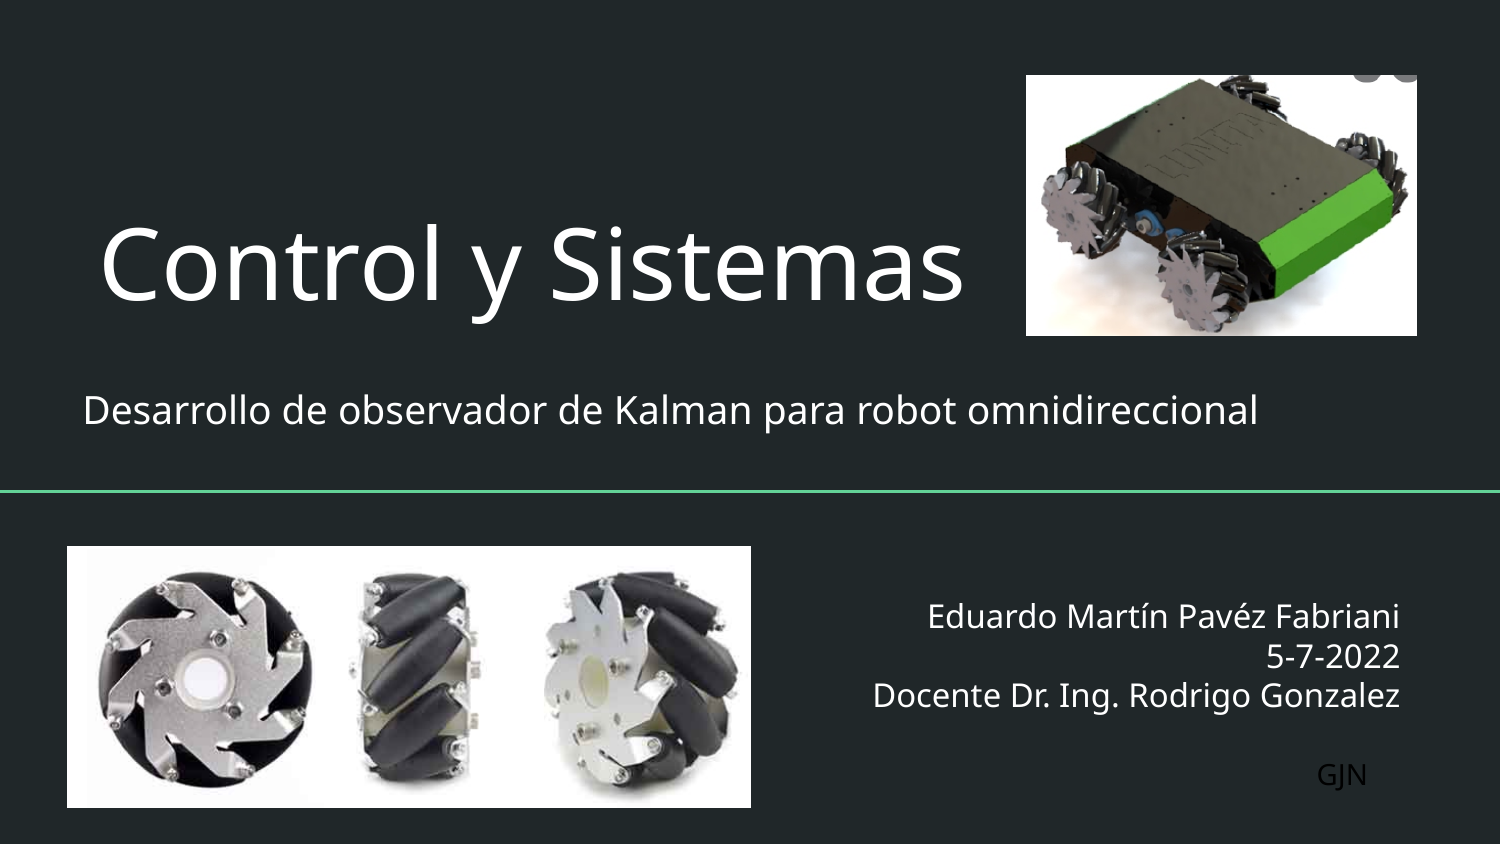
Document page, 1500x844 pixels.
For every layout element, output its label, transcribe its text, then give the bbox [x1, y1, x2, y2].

subtitle Eduardo Martín Pavéz Fabriani 5-7-2022 Docente Dr. Ing. Rodrigo Gonzalez [852, 580, 1417, 757]
subtitle Desarrollo de observador de Kalman para robot omnidireccional [67, 370, 1400, 474]
picture [1026, 74, 1417, 337]
text_box GJN [1301, 741, 1400, 807]
picture [67, 546, 751, 808]
title Control y Sistemas [83, 75, 1024, 336]
